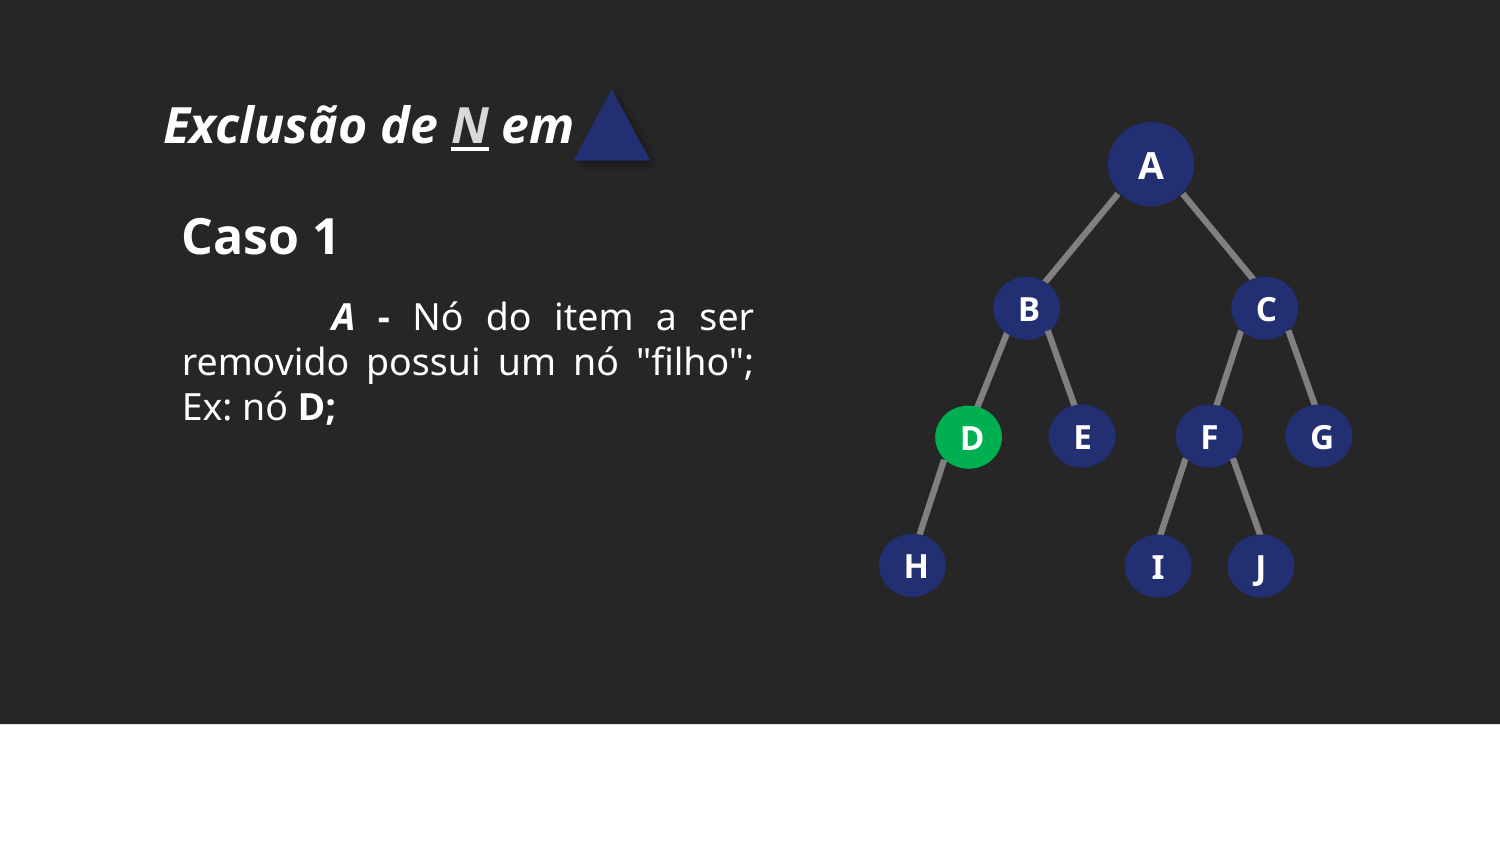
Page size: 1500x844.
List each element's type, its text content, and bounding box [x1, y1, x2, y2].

text_box [571, 87, 653, 163]
text_box Exclusão de N em [148, 70, 600, 177]
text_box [878, 121, 1353, 598]
text_box [0, 0, 1500, 725]
text_box Caso 1 [167, 181, 666, 288]
text_box A - Nó do item a ser removido possui um nó "filho"; Ex: nó D; [167, 285, 770, 435]
